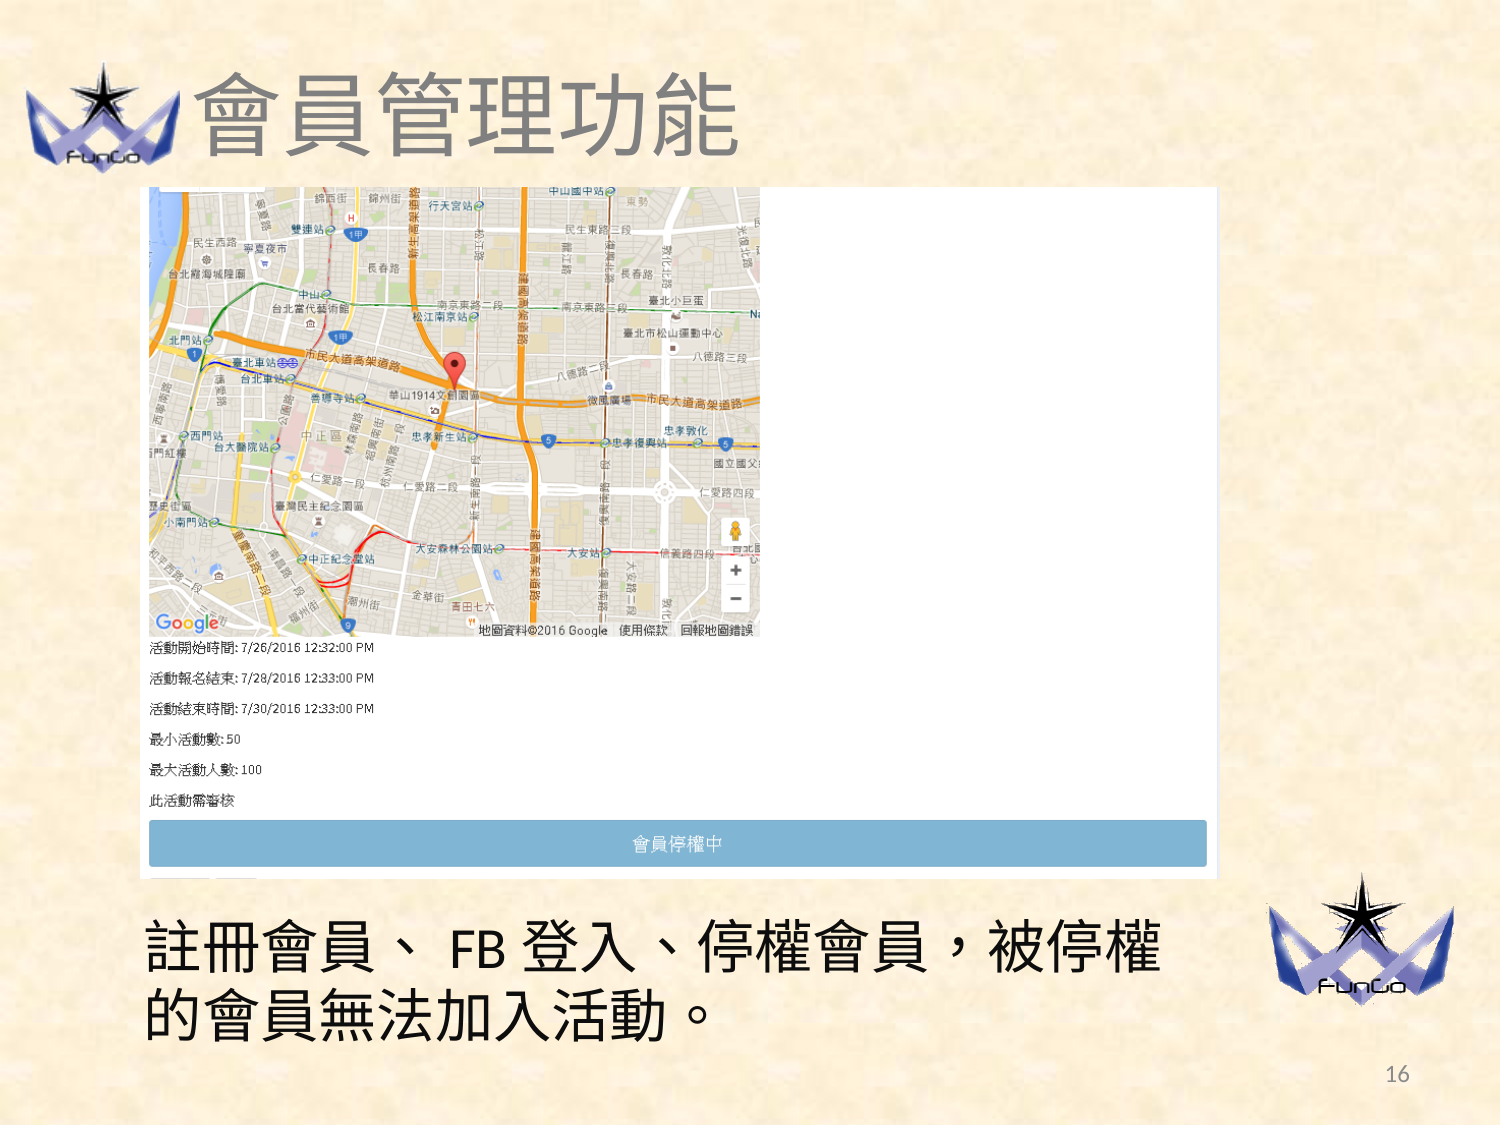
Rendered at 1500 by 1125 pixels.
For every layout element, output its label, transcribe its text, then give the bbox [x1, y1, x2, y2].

picture [0, 0, 1500, 1125]
slide_number 16 [1074, 1042, 1425, 1103]
title 會員管理功能 [175, 46, 1451, 288]
subtitle 註冊會員、FB登入、停權會員，被停權的會員無法加入活動。 [128, 902, 1179, 1125]
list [140, 187, 1220, 880]
